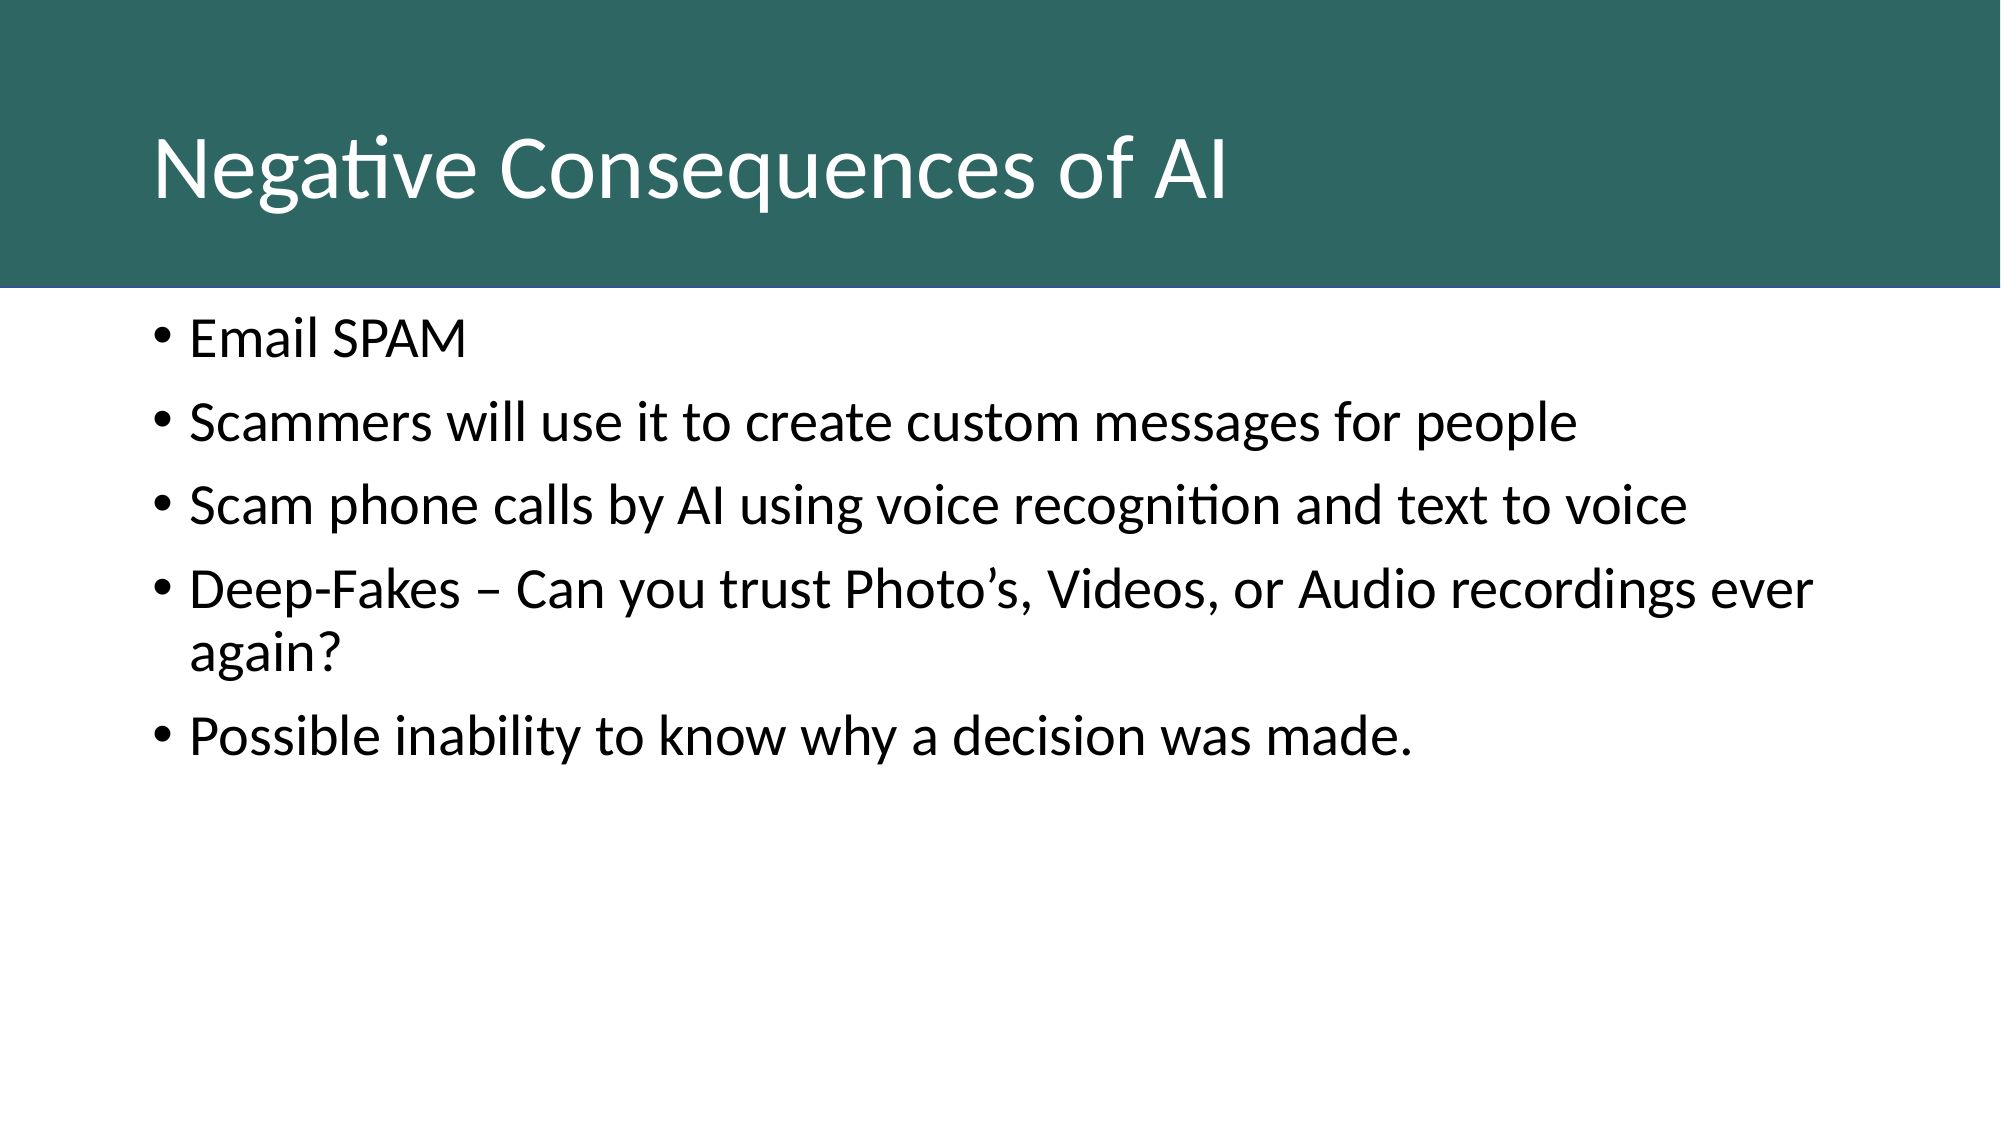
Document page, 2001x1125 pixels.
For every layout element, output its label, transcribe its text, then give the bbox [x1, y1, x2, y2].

list Email SPAM Scammers will use it to create custom messages for people Scam phone calls by AI using voice recognition and text to voice Deep-Fakes – Can you trust Photo’s, Videos, or Audio recordings ever again? Possible inability to know why a decision was made. [137, 299, 1863, 1014]
title Negative Consequences of AI [137, 59, 1863, 278]
